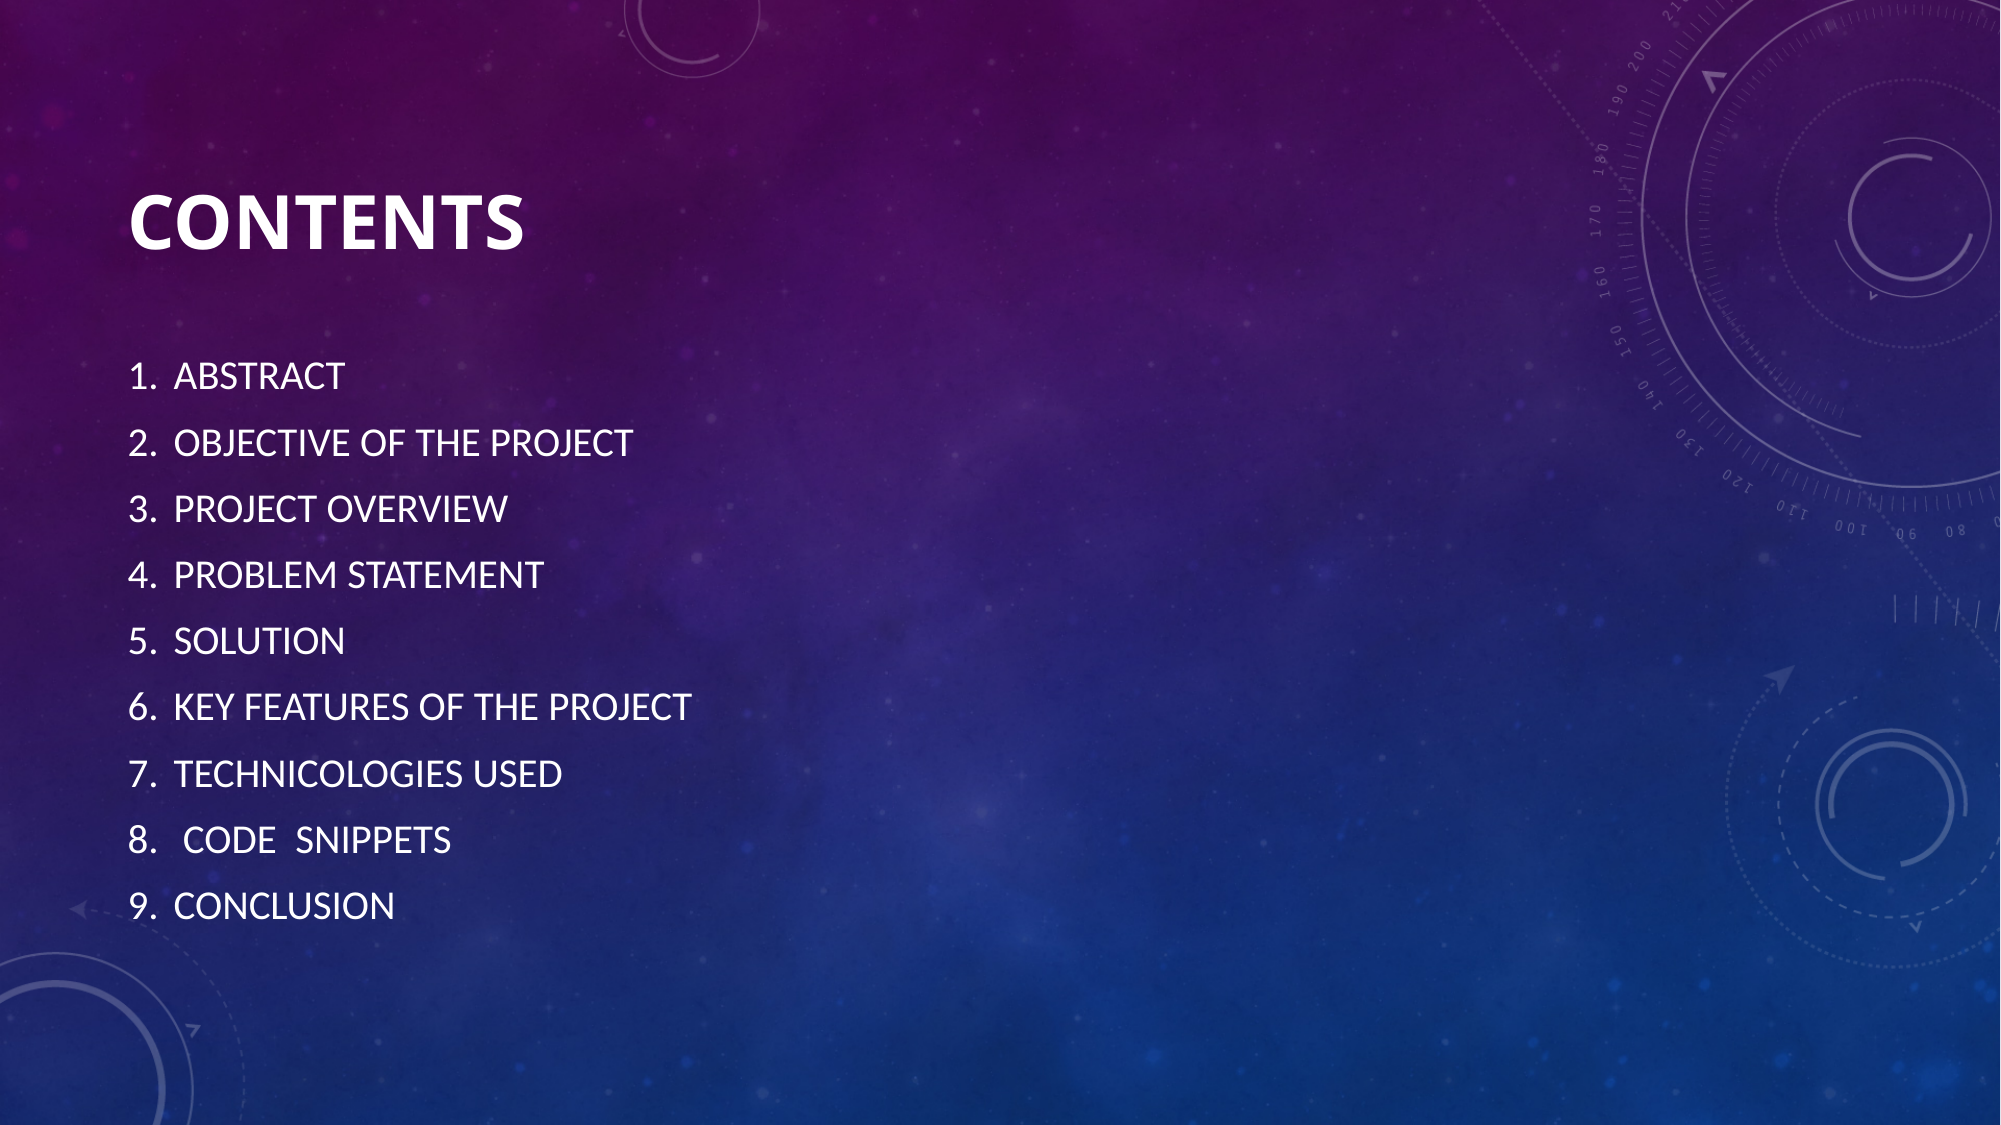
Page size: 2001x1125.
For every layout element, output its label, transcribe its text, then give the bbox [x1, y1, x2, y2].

list ABSTRACT OBJECTIVE OF THE PROJECT PROJECT OVERVIEW PROBLEM STATEMENT SOLUTION KEY FEATURES OF THE PROJECT TECHNICOLOGIES USED CODE SNIPPETS CONCLUSION [112, 338, 1775, 938]
title Contents [112, 99, 1775, 338]
picture [0, 0, 2001, 1125]
